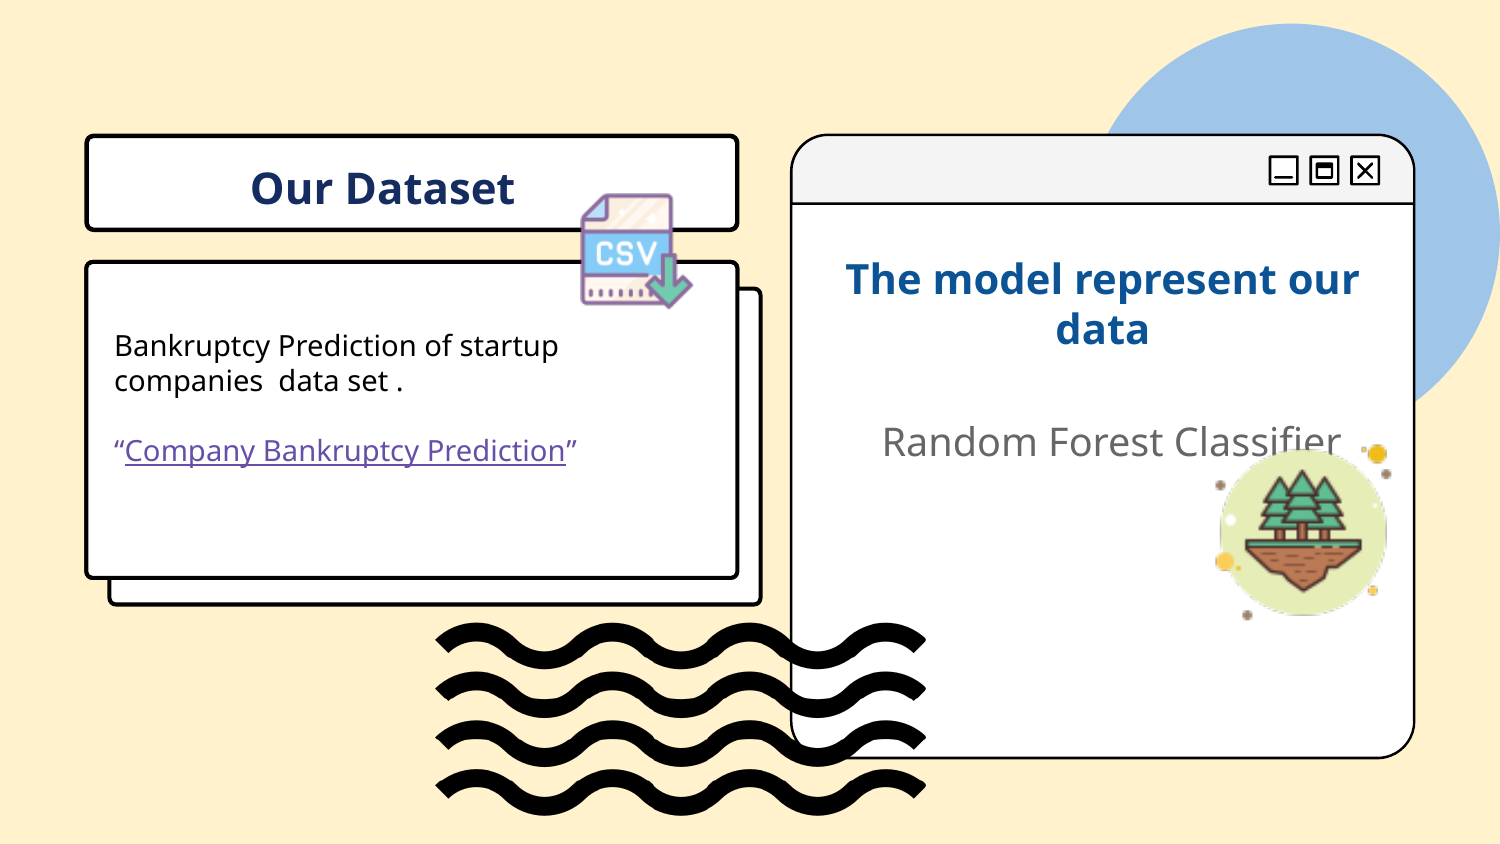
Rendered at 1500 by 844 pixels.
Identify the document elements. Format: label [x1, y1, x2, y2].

text_box [789, 133, 1416, 760]
text_box [84, 259, 763, 607]
picture [434, 616, 926, 822]
text_box [1109, 23, 1500, 398]
picture [1192, 421, 1416, 645]
picture [569, 185, 697, 313]
text_box [84, 133, 740, 233]
